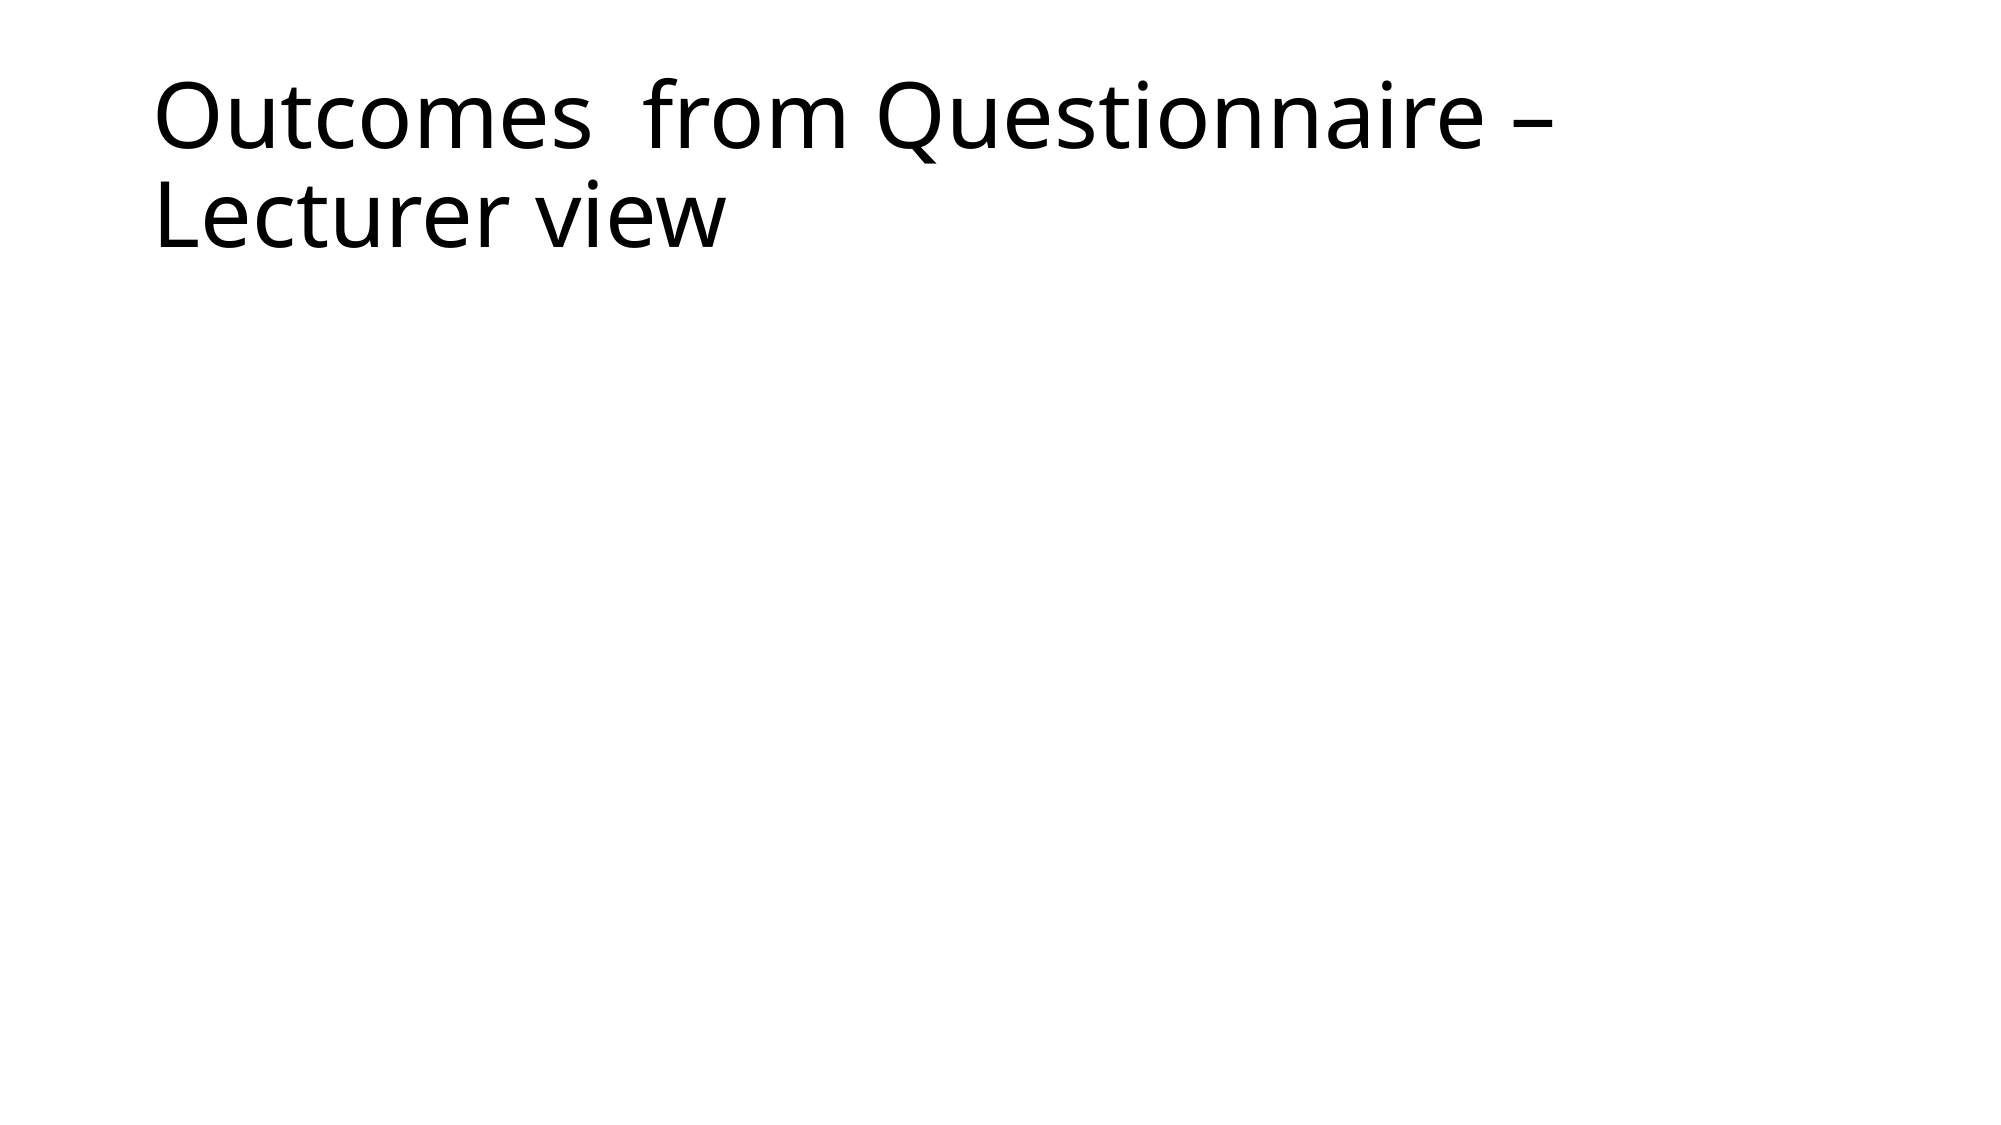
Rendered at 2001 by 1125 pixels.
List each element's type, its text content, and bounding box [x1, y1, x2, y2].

title Outcomes from Questionnaire – Lecturer view [137, 59, 1863, 278]
